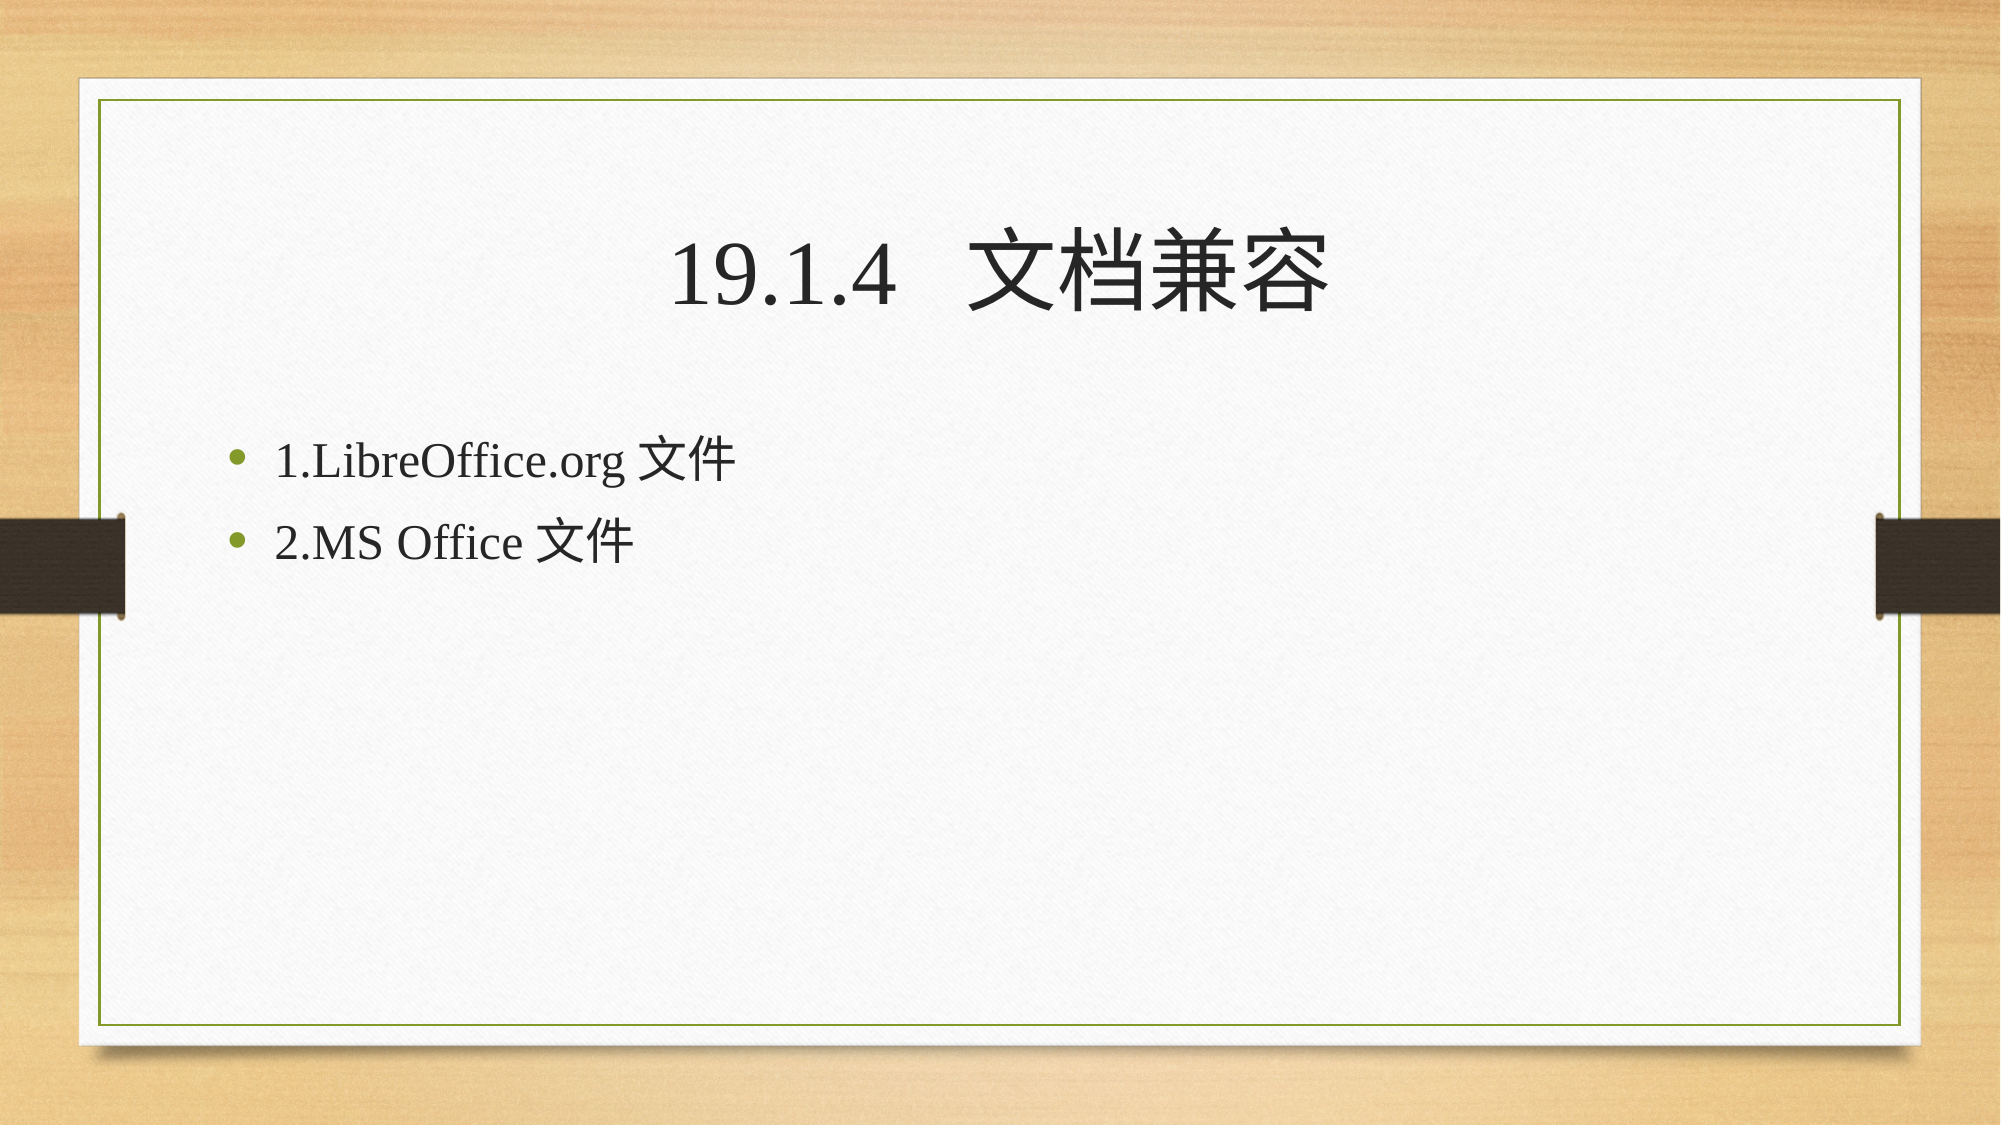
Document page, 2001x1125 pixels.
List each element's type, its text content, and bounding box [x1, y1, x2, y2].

picture [0, 0, 2001, 1125]
title 19.1.4 文档兼容 [212, 160, 1788, 376]
list 1.LibreOffice.org文件 2.MS Office文件 [212, 419, 1788, 964]
